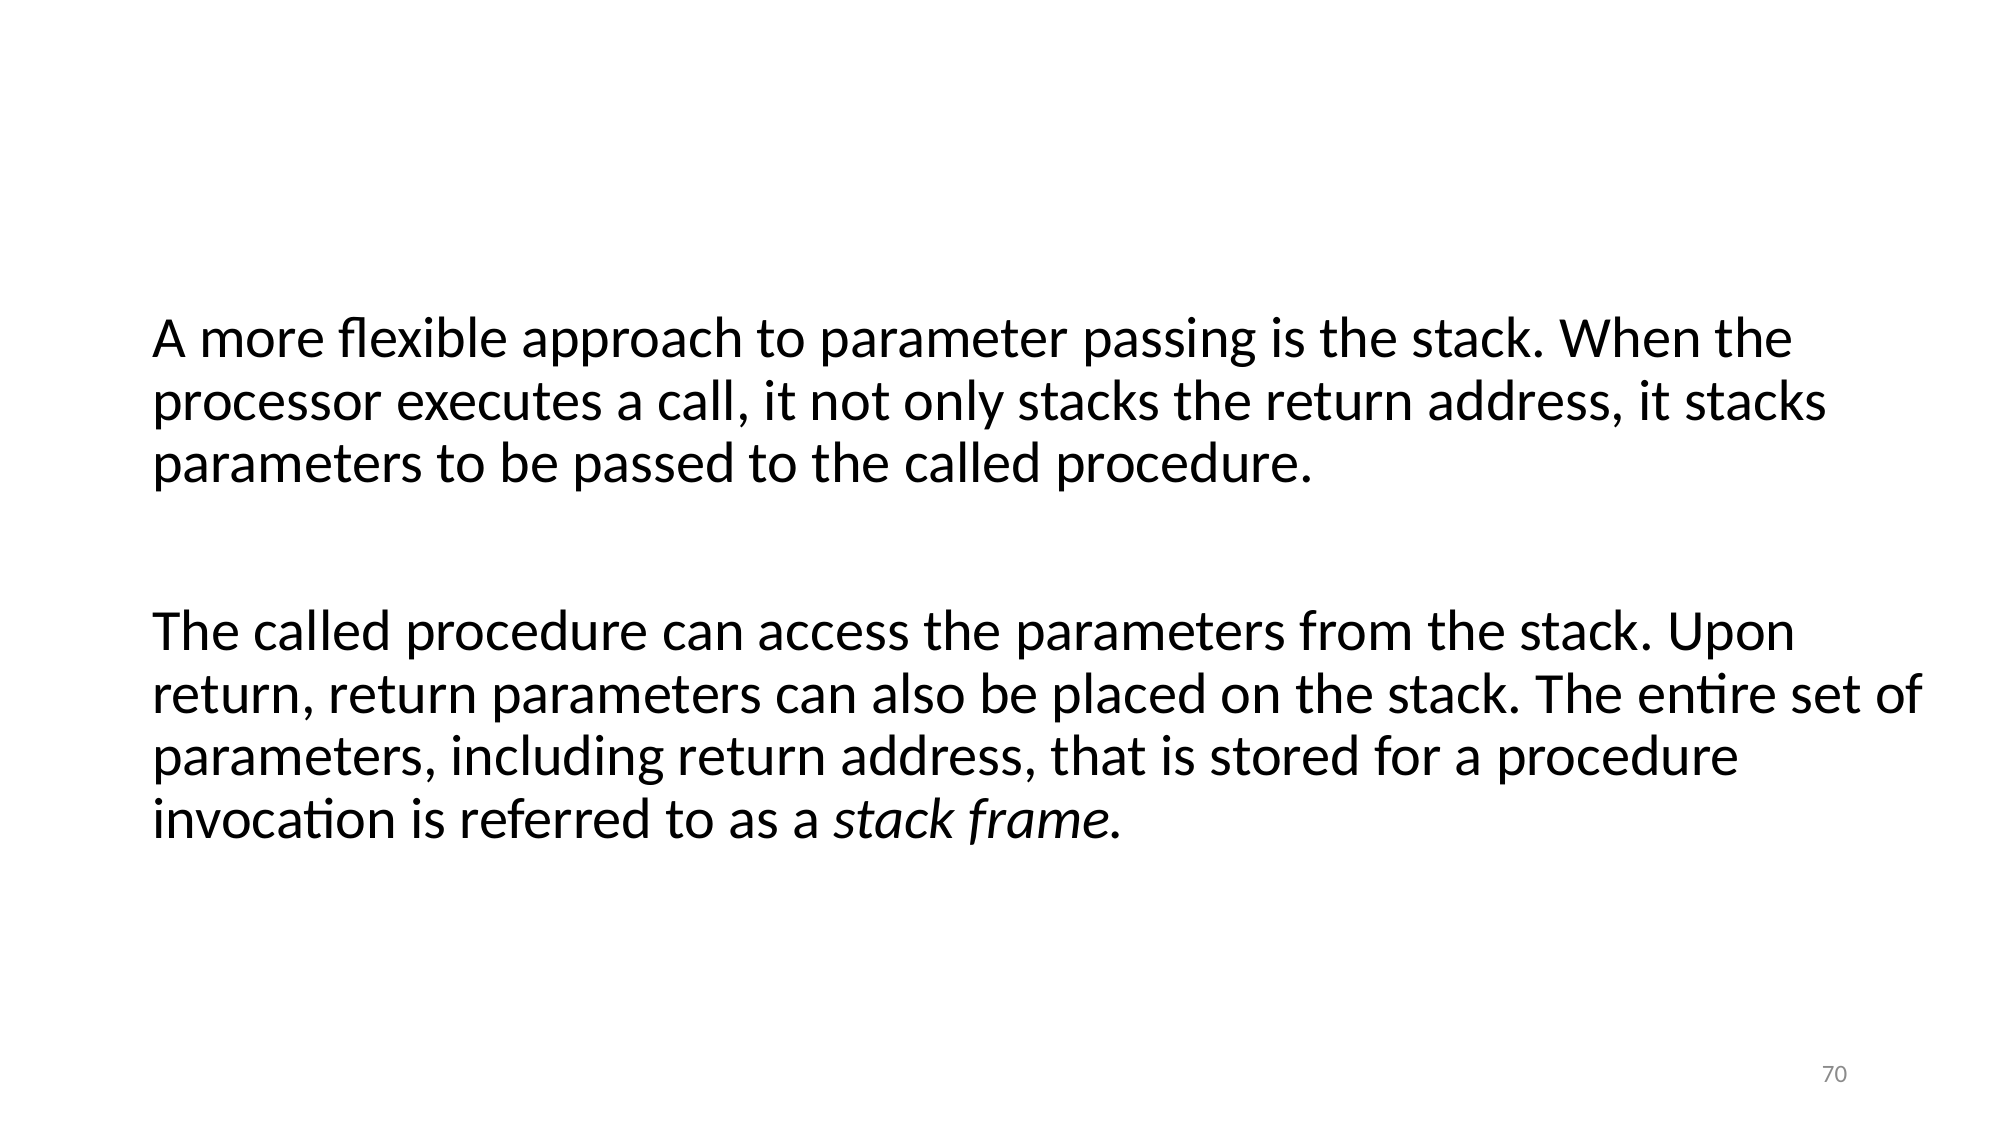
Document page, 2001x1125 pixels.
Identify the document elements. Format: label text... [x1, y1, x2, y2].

slide_number 70 [1412, 1042, 1863, 1103]
list A more flexible approach to parameter passing is the stack. When the processor executes a call, it not only stacks the return address, it stacks parameters to be passed to the called procedure. The called procedure can access the parameters from the stack. Upon return, return parameters can also be placed on the stack. The entire set of parameters, including return address, that is stored for a procedure invocation is referred to as a stack frame. [137, 299, 1971, 1014]
